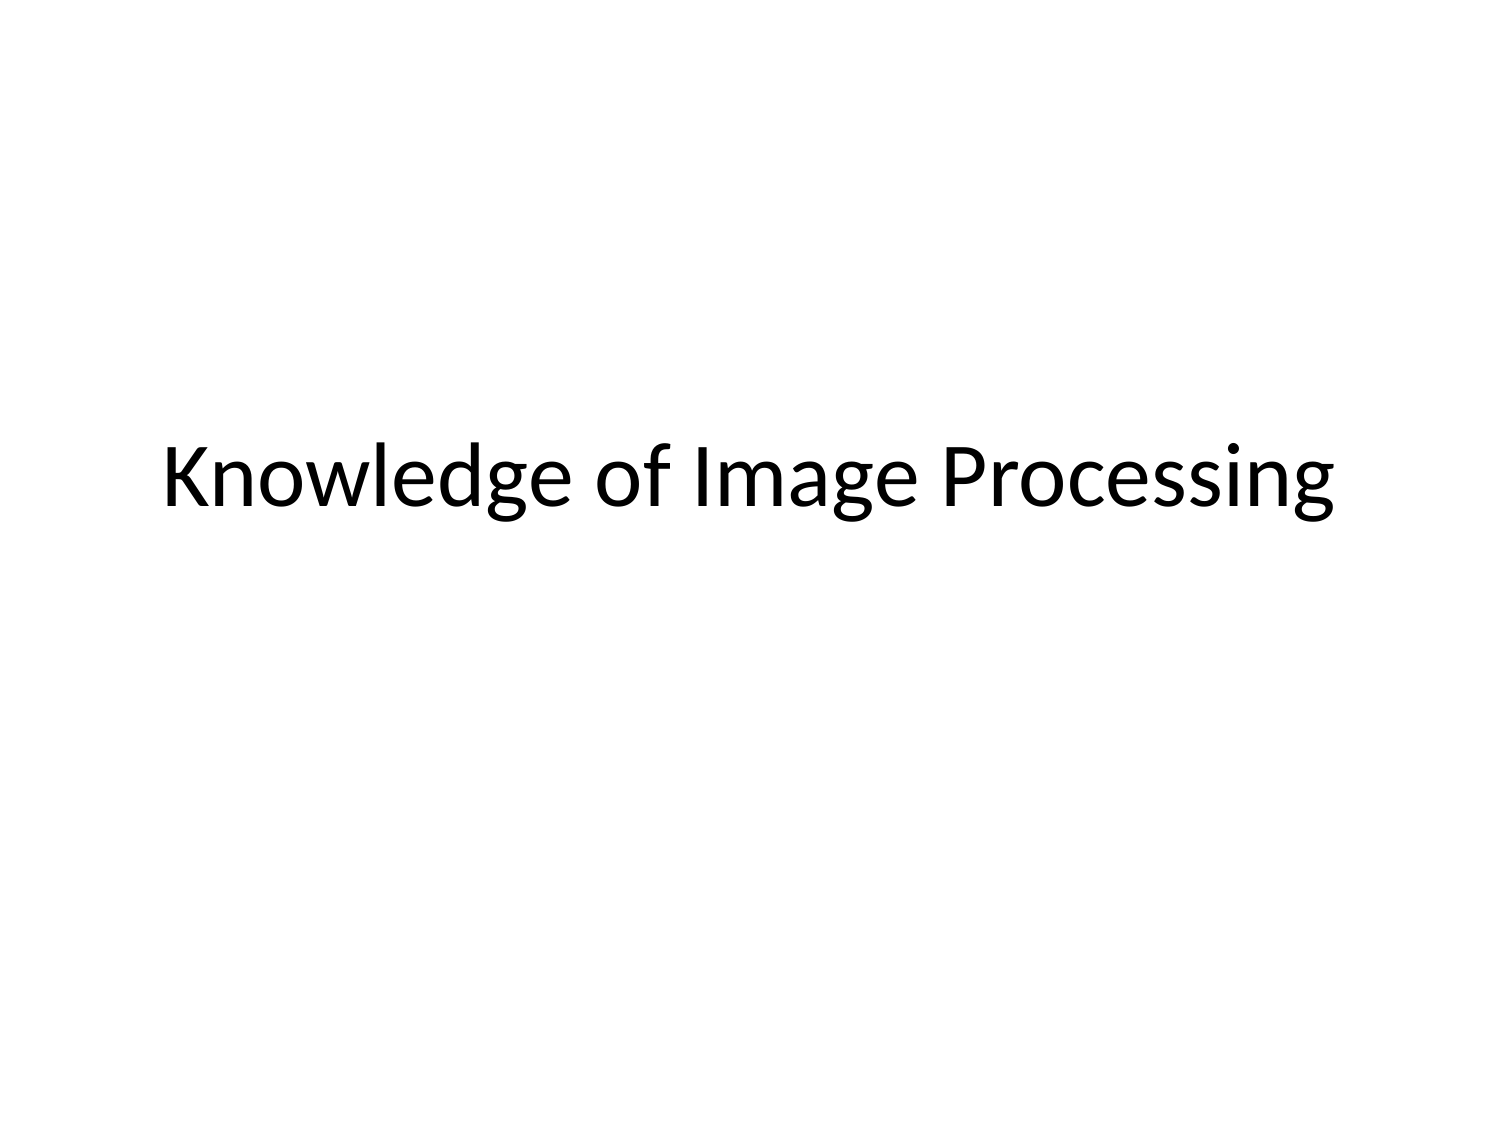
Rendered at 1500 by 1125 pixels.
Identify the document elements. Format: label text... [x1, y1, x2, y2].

title Knowledge of Image Processing [112, 349, 1388, 591]
